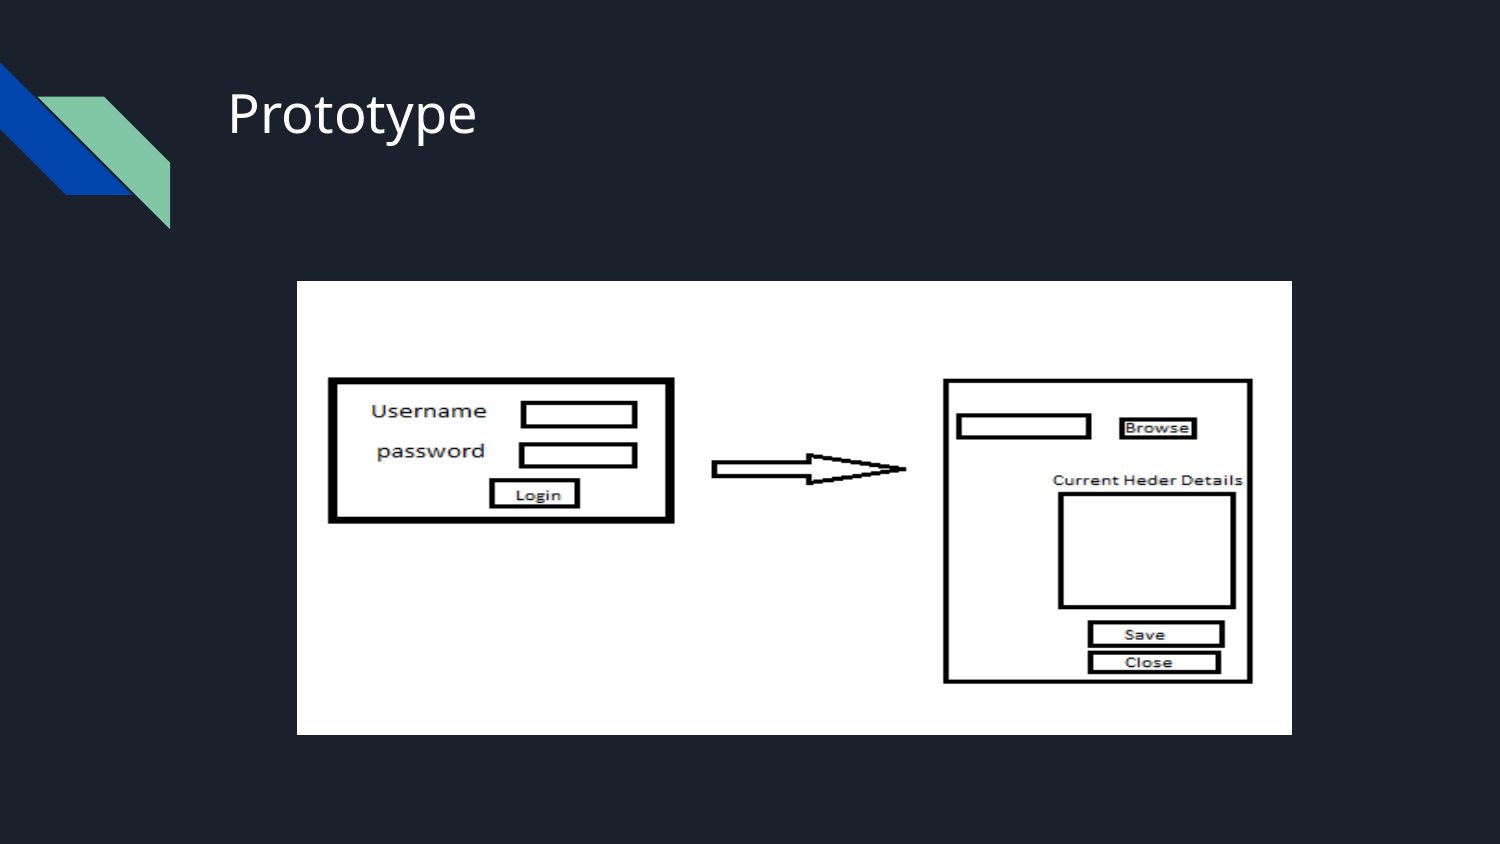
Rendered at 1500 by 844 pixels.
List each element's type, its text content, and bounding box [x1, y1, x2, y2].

list [212, 257, 1368, 735]
picture [297, 280, 1293, 735]
title Prototype [212, 64, 1368, 215]
